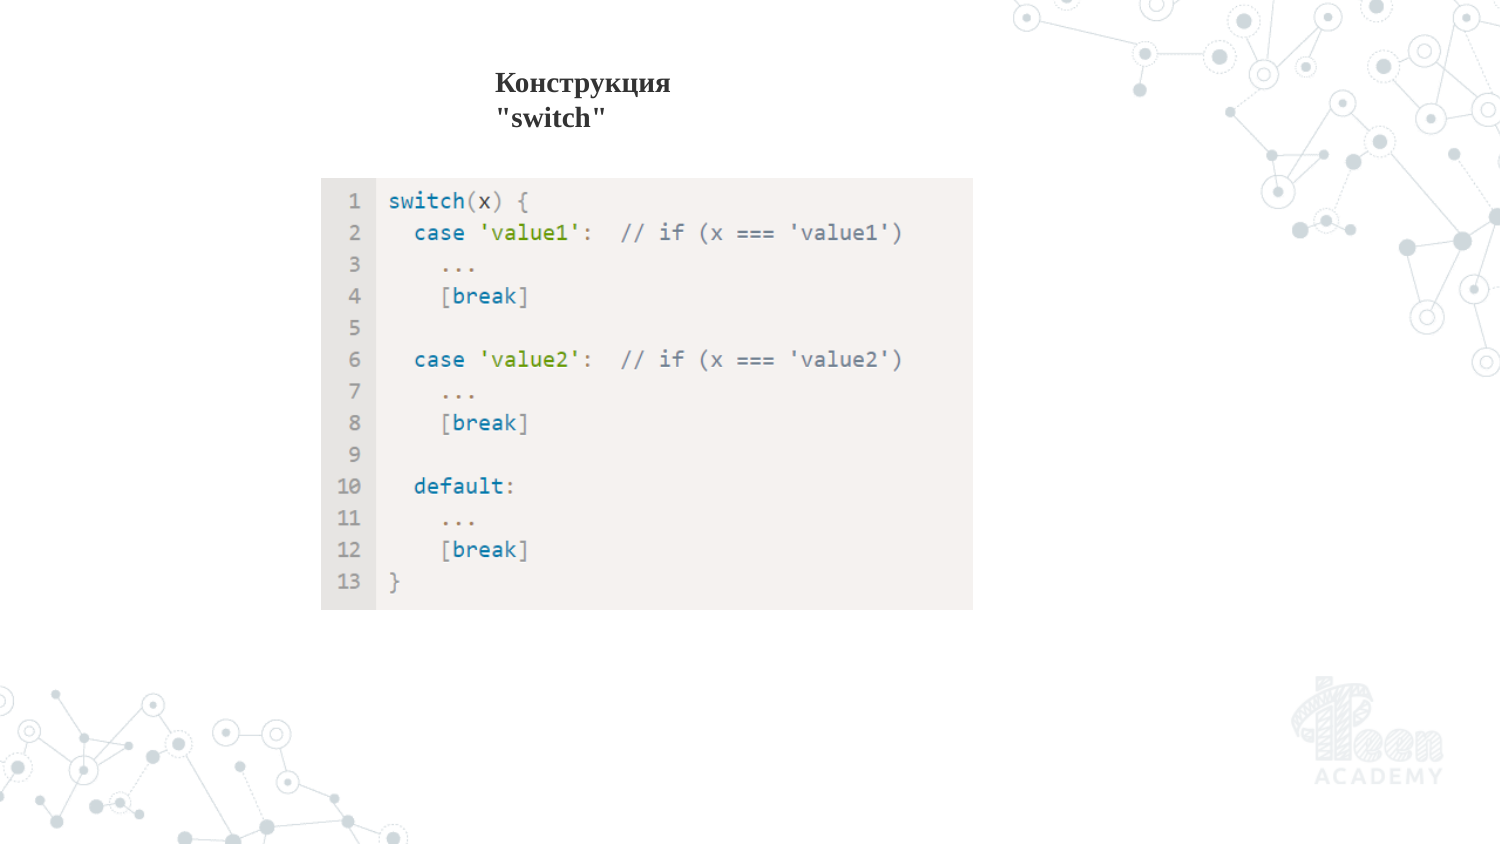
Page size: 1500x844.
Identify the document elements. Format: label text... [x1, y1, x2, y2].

text_box Конструкция "switch" [484, 57, 794, 103]
picture [0, 0, 1500, 844]
